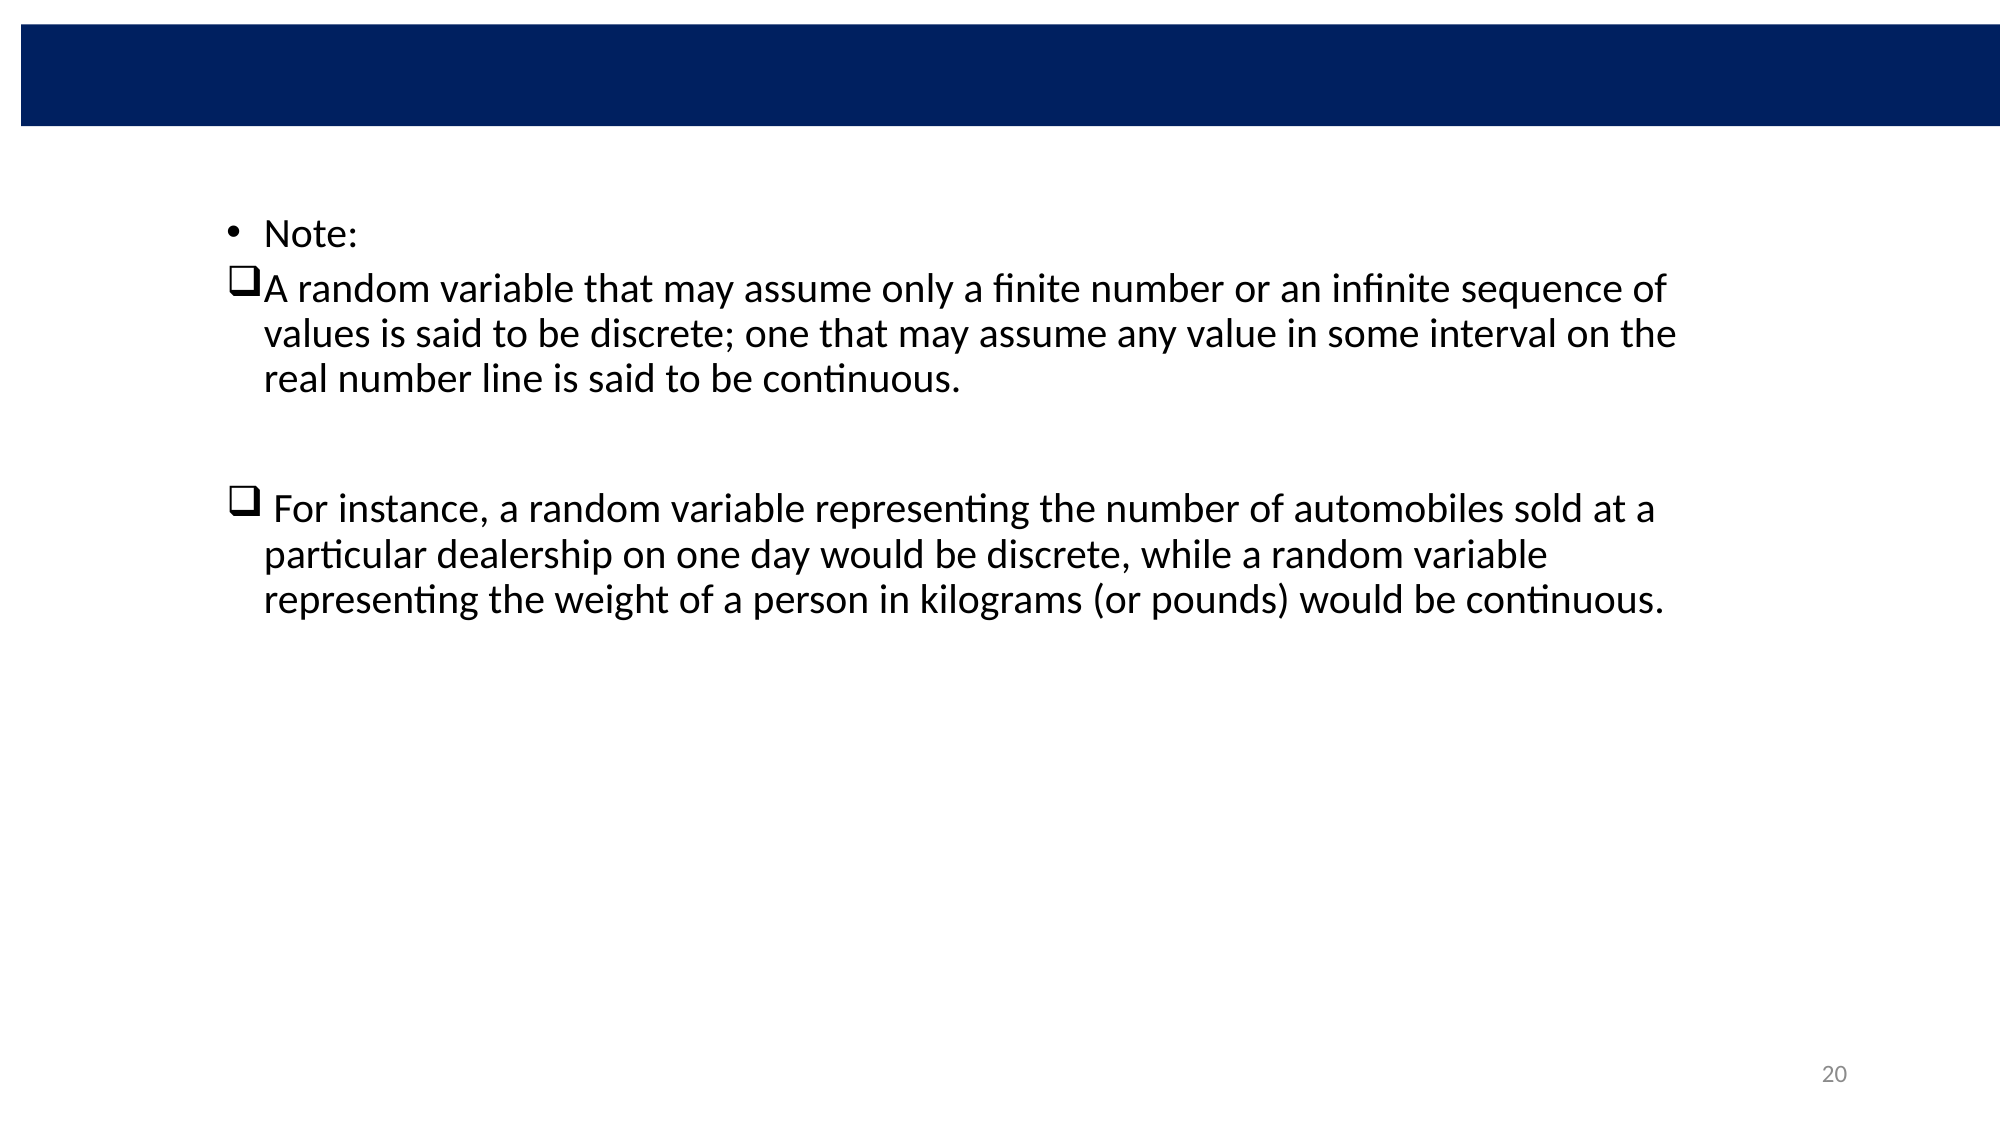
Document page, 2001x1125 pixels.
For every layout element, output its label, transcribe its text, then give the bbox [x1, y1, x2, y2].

text_box [423, 257, 454, 319]
slide_number 20 [1412, 1042, 1863, 1103]
list Note: A random variable that may assume only a finite number or an infinite sequence of values is said to be discrete; one that may assume any value in some interval on the real number line is said to be continuous. For instance, a random variable representing the number of automobiles sold at a particular dealership on one day would be discrete, while a random variable representing the weight of a person in kilograms (or pounds) would be continuous. [61, 203, 1725, 1014]
text_box [21, 24, 2000, 127]
